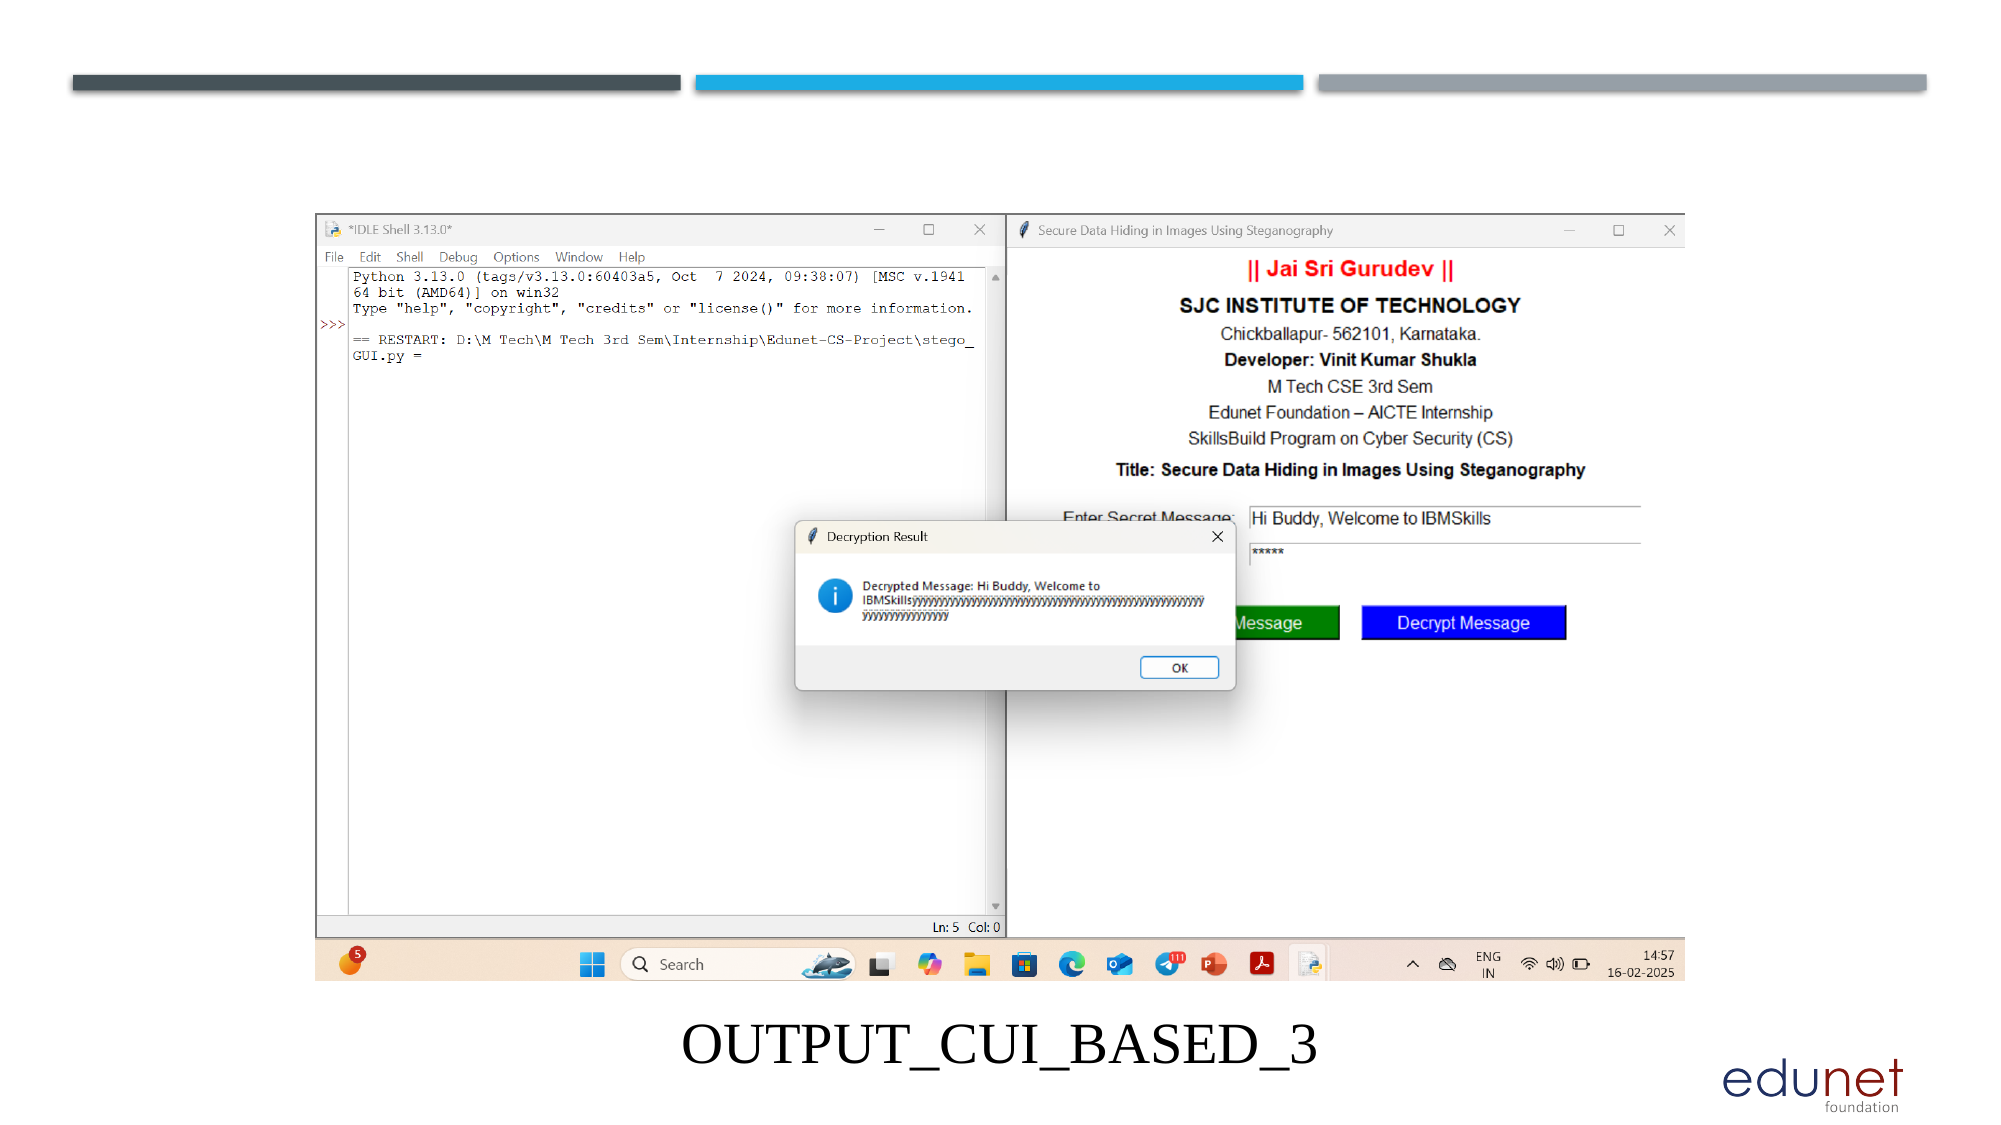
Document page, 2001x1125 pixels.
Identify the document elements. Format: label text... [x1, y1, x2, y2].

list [315, 212, 1685, 981]
title Output_CUI_Based_3 [315, 995, 1685, 1083]
picture [1719, 1056, 1905, 1116]
